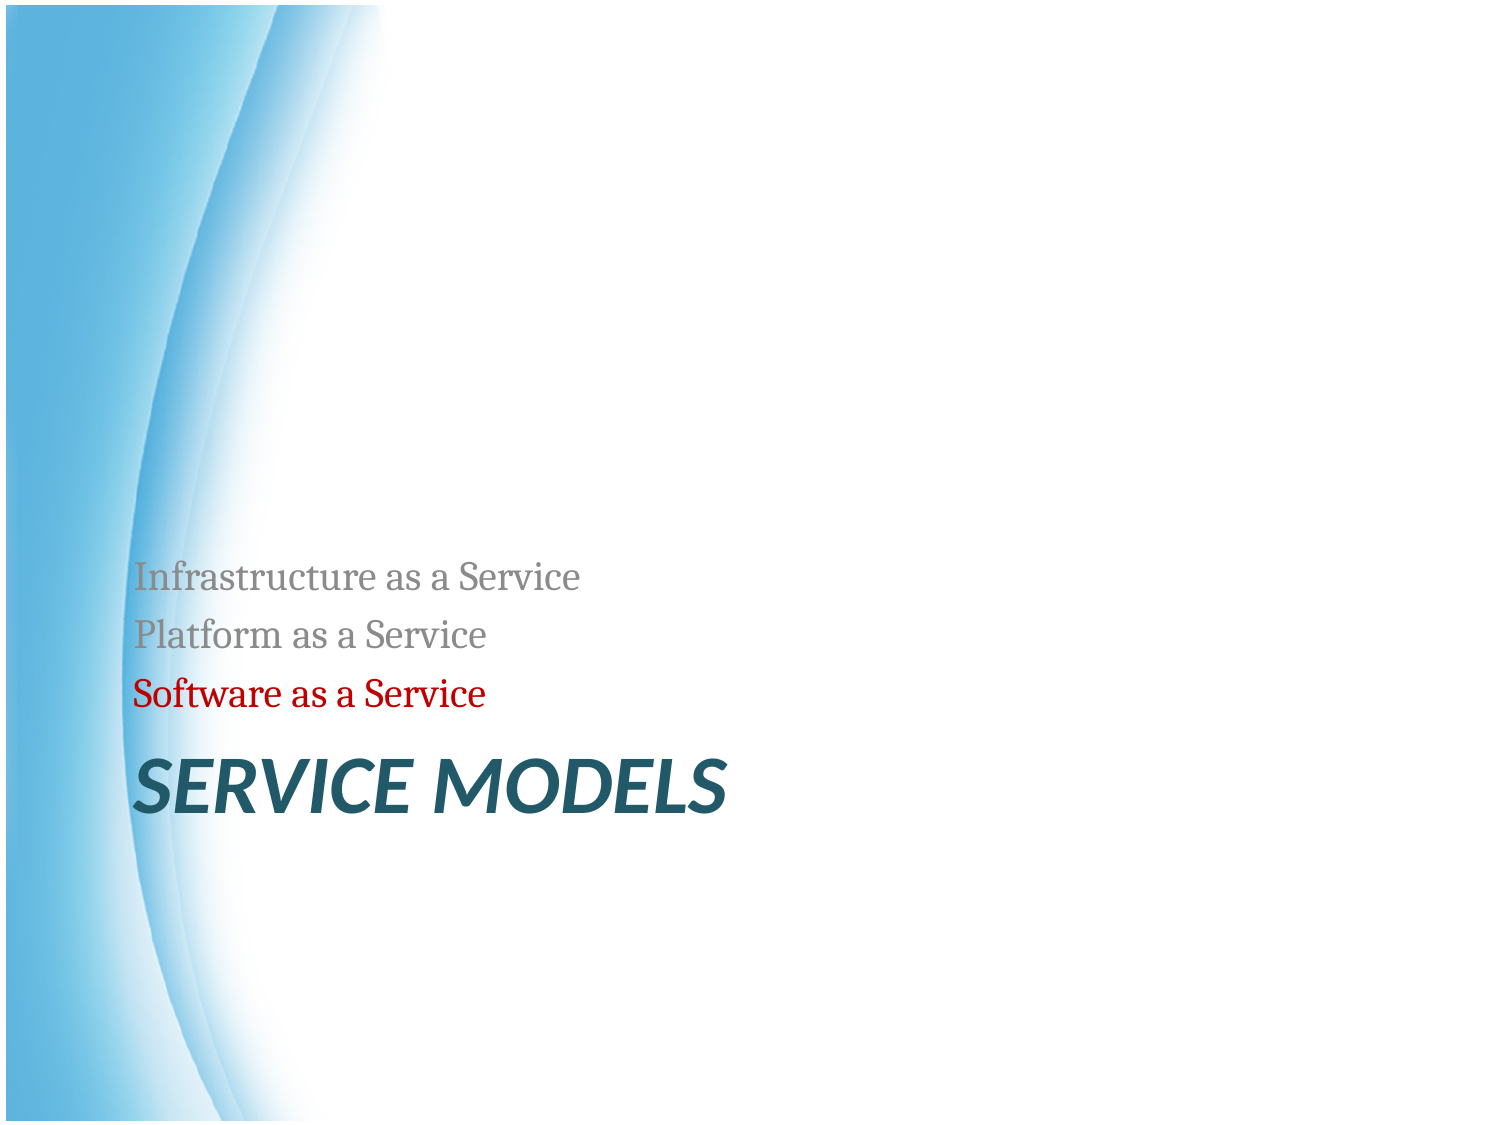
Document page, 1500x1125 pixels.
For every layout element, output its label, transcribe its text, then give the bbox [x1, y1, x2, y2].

list Infrastructure as a Service Platform as a Service Software as a Service [118, 476, 1394, 723]
picture [0, 0, 1500, 1125]
title Service Models [118, 723, 1394, 947]
